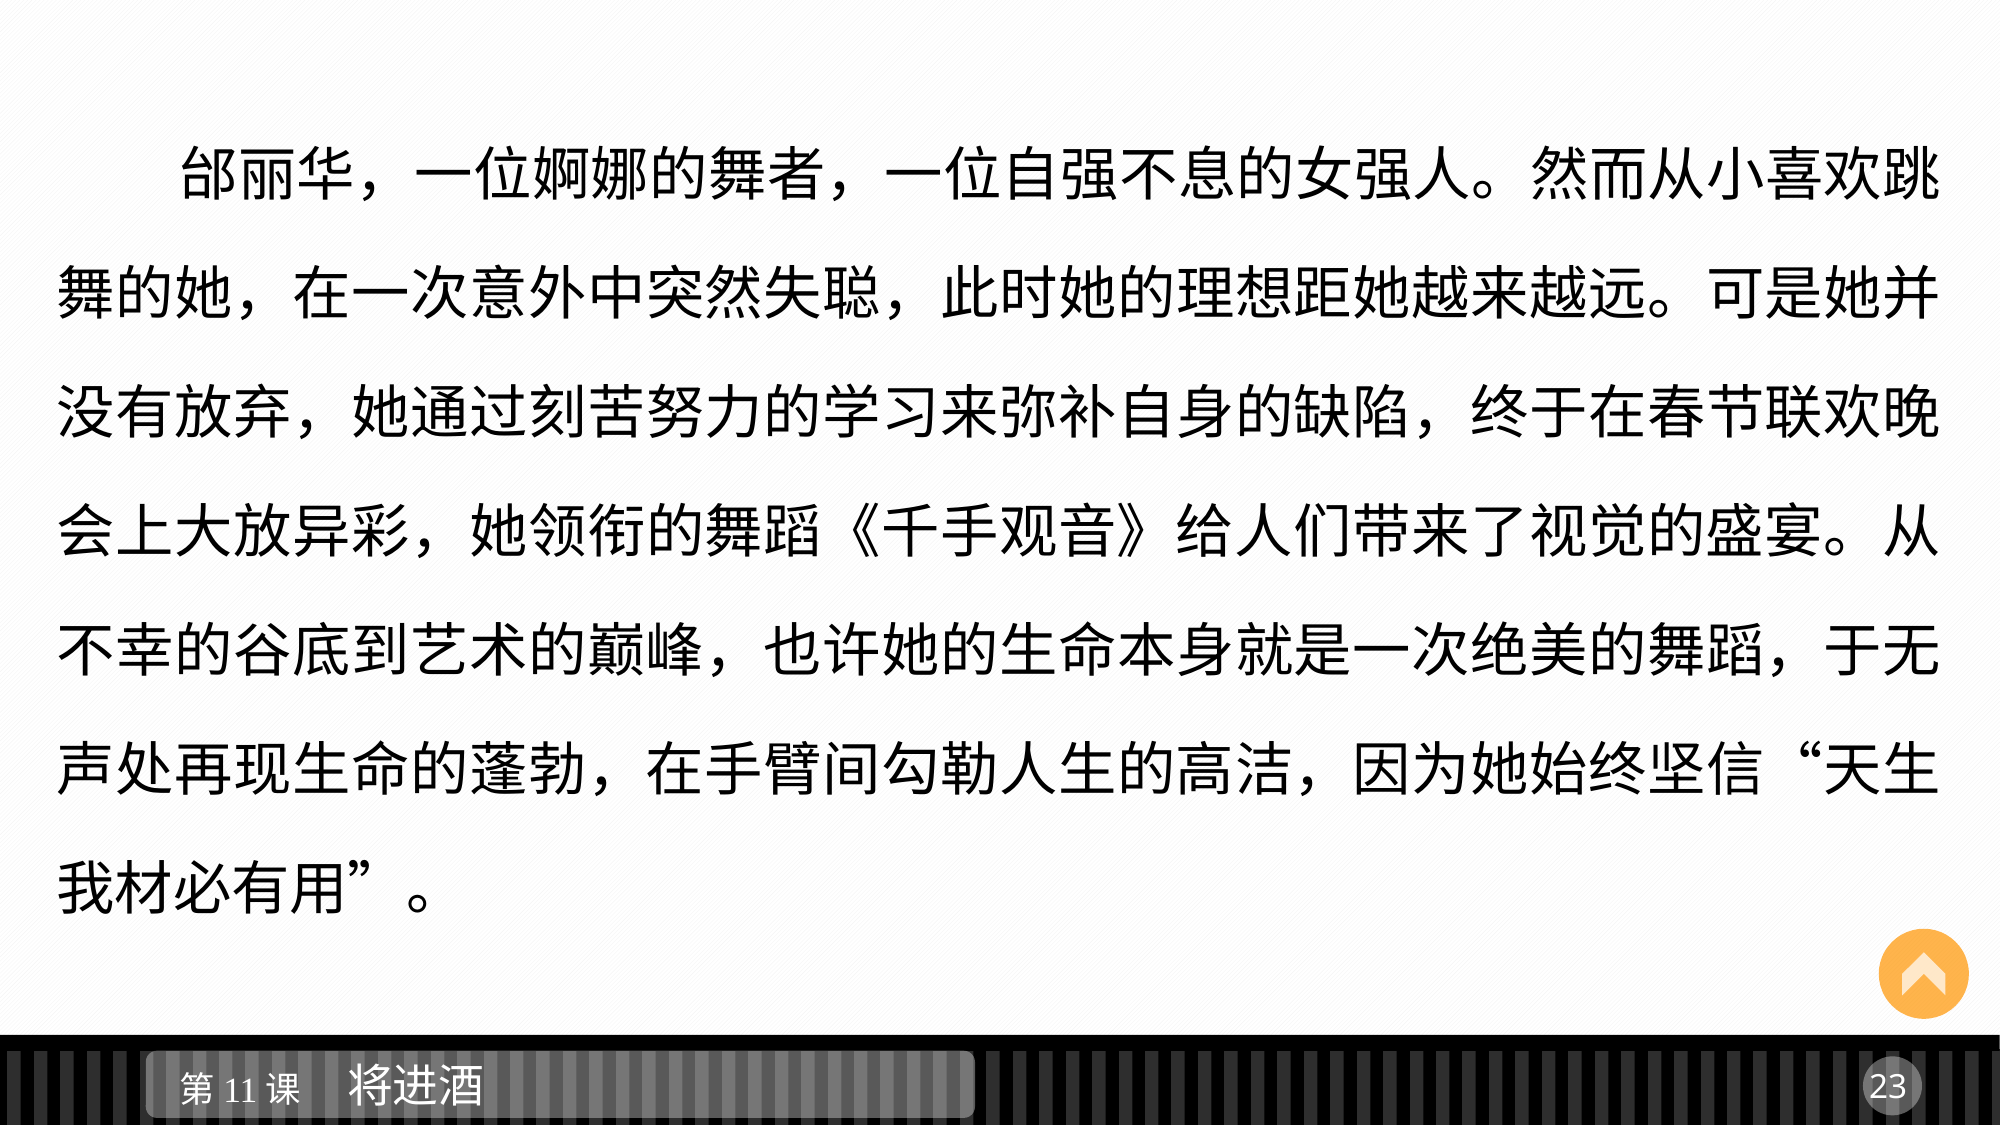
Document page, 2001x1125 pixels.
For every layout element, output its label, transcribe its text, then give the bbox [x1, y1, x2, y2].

text_box 邰丽华，一位婀娜的舞者，一位自强不息的女强人。然而从小喜欢跳舞的她，在一次意外中突然失聪，此时她的理想距她越来越远。可是她并没有放弃，她通过刻苦努力的学习来弥补自身的缺陷，终于在春节联欢晚会上大放异彩，她领衔的舞蹈《千手观音》给人们带来了视觉的盛宴。从不幸的谷底到艺术的巅峰，也许她的生命本身就是一次绝美的舞蹈，于无声处再现生命的蓬勃，在手臂间勾勒人生的高洁，因为她始终坚信“天生我材必有用”。 [41, 80, 1956, 929]
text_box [1878, 928, 1969, 1019]
